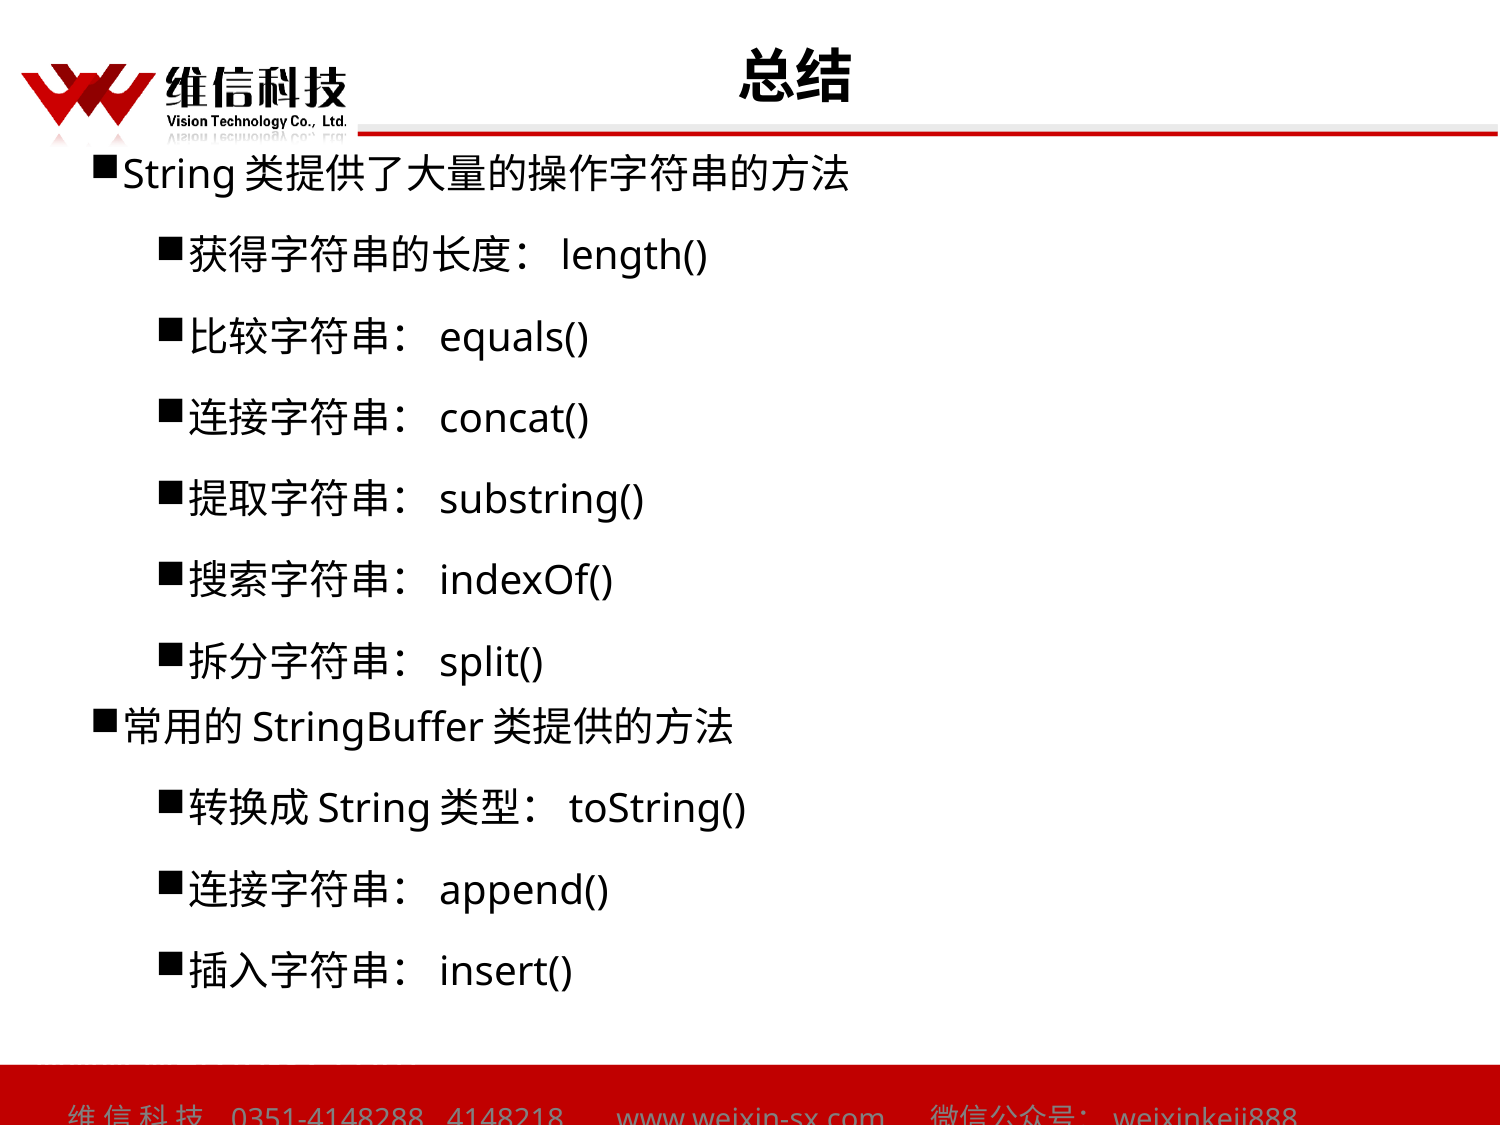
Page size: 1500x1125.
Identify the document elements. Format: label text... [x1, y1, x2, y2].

list String类提供了大量的操作字符串的方法 获得字符串的长度：length() 比较字符串：equals() 连接字符串：concat() 提取字符串：substring() 搜索字符串：indexOf() 拆分字符串：split() 常用的StringBuffer类提供的方法 转换成String类型：toString() 连接字符串：append() 插入字符串：insert() [75, 140, 1425, 1005]
picture [19, 55, 120, 147]
title 总结 [120, 39, 1471, 188]
